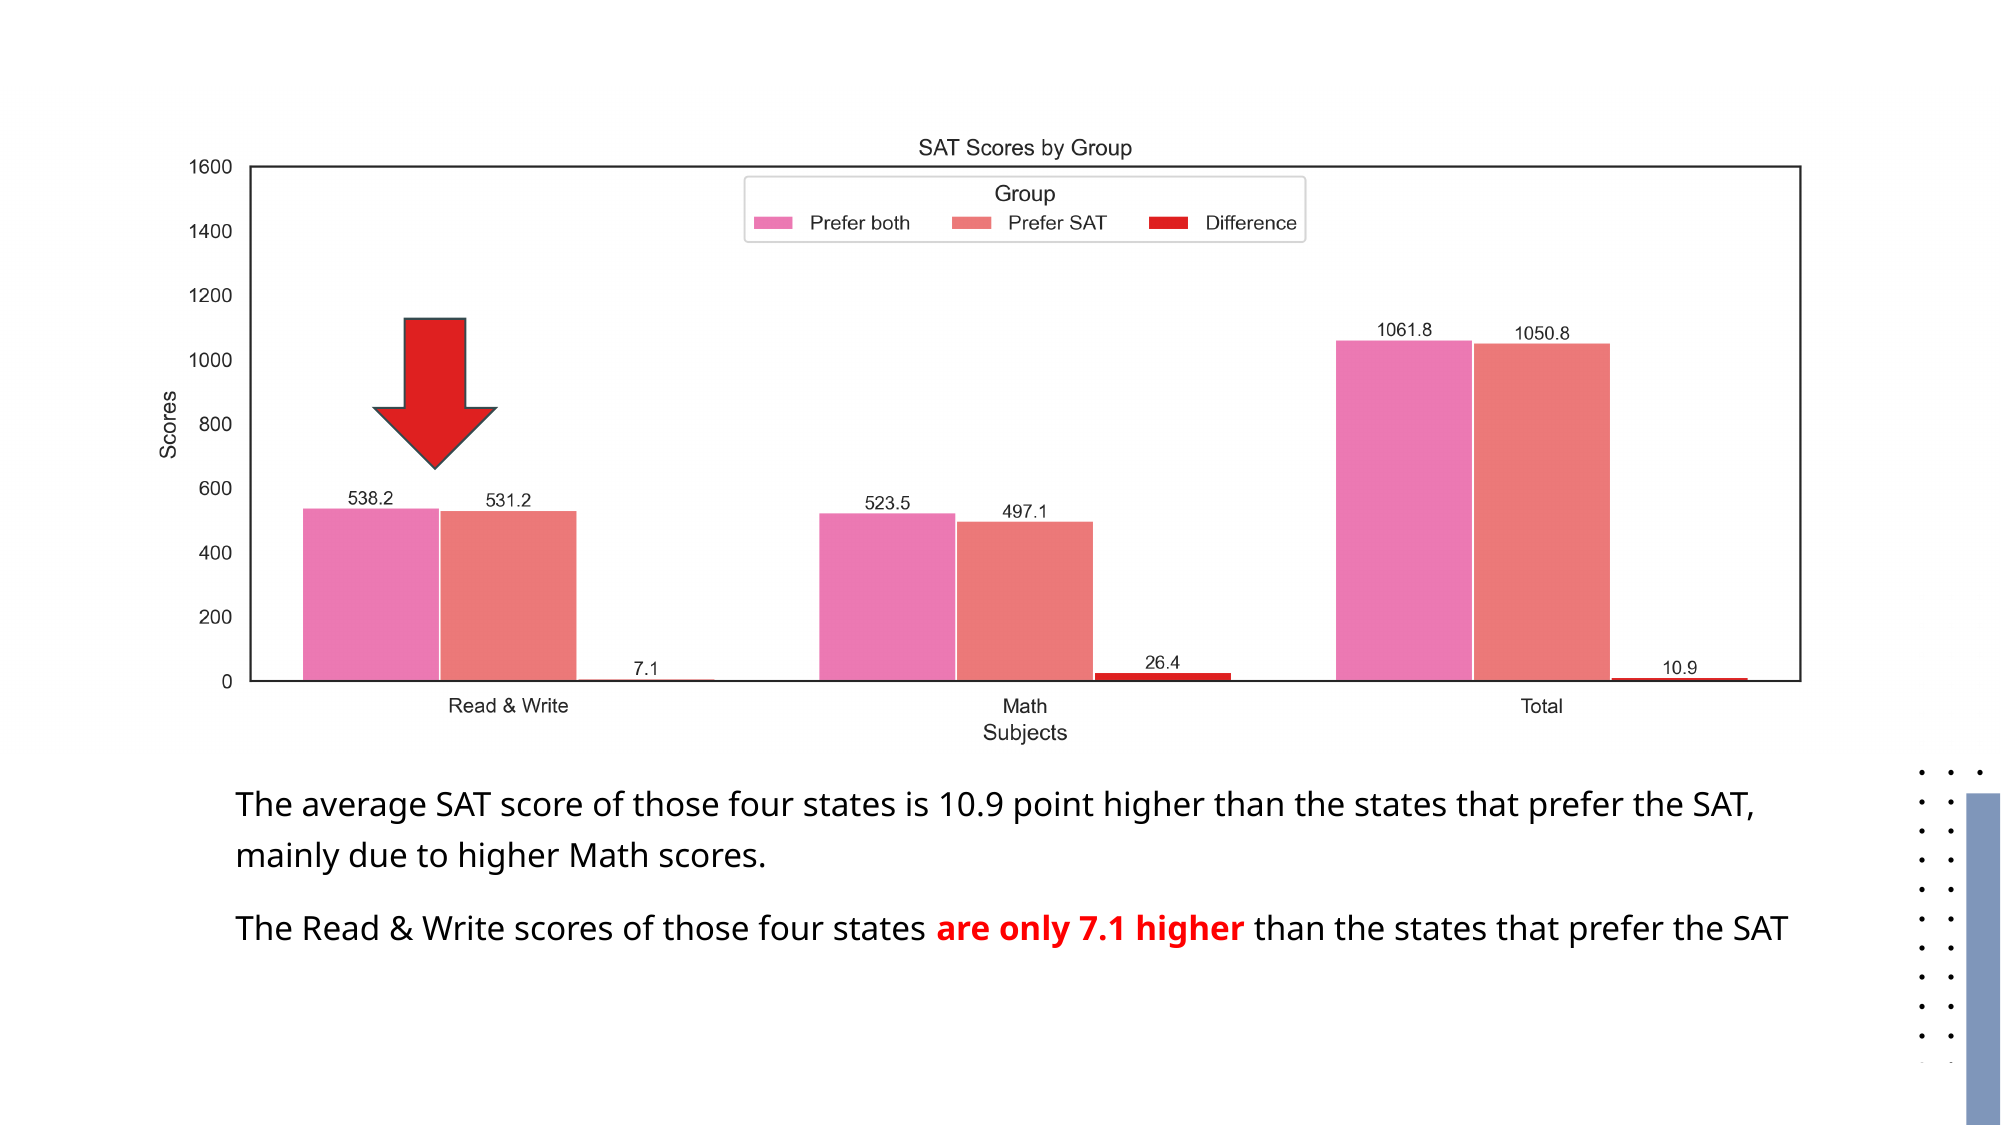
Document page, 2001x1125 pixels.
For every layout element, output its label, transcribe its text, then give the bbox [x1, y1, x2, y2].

text_box The average SAT score of those four states is 10.9 point higher than the states that prefer the SAT, mainly due to higher Math scores. The Read & Write scores of those four states are only 7.1 higher than the states that prefer the SAT [220, 763, 1841, 1013]
picture [0, 86, 2000, 1064]
